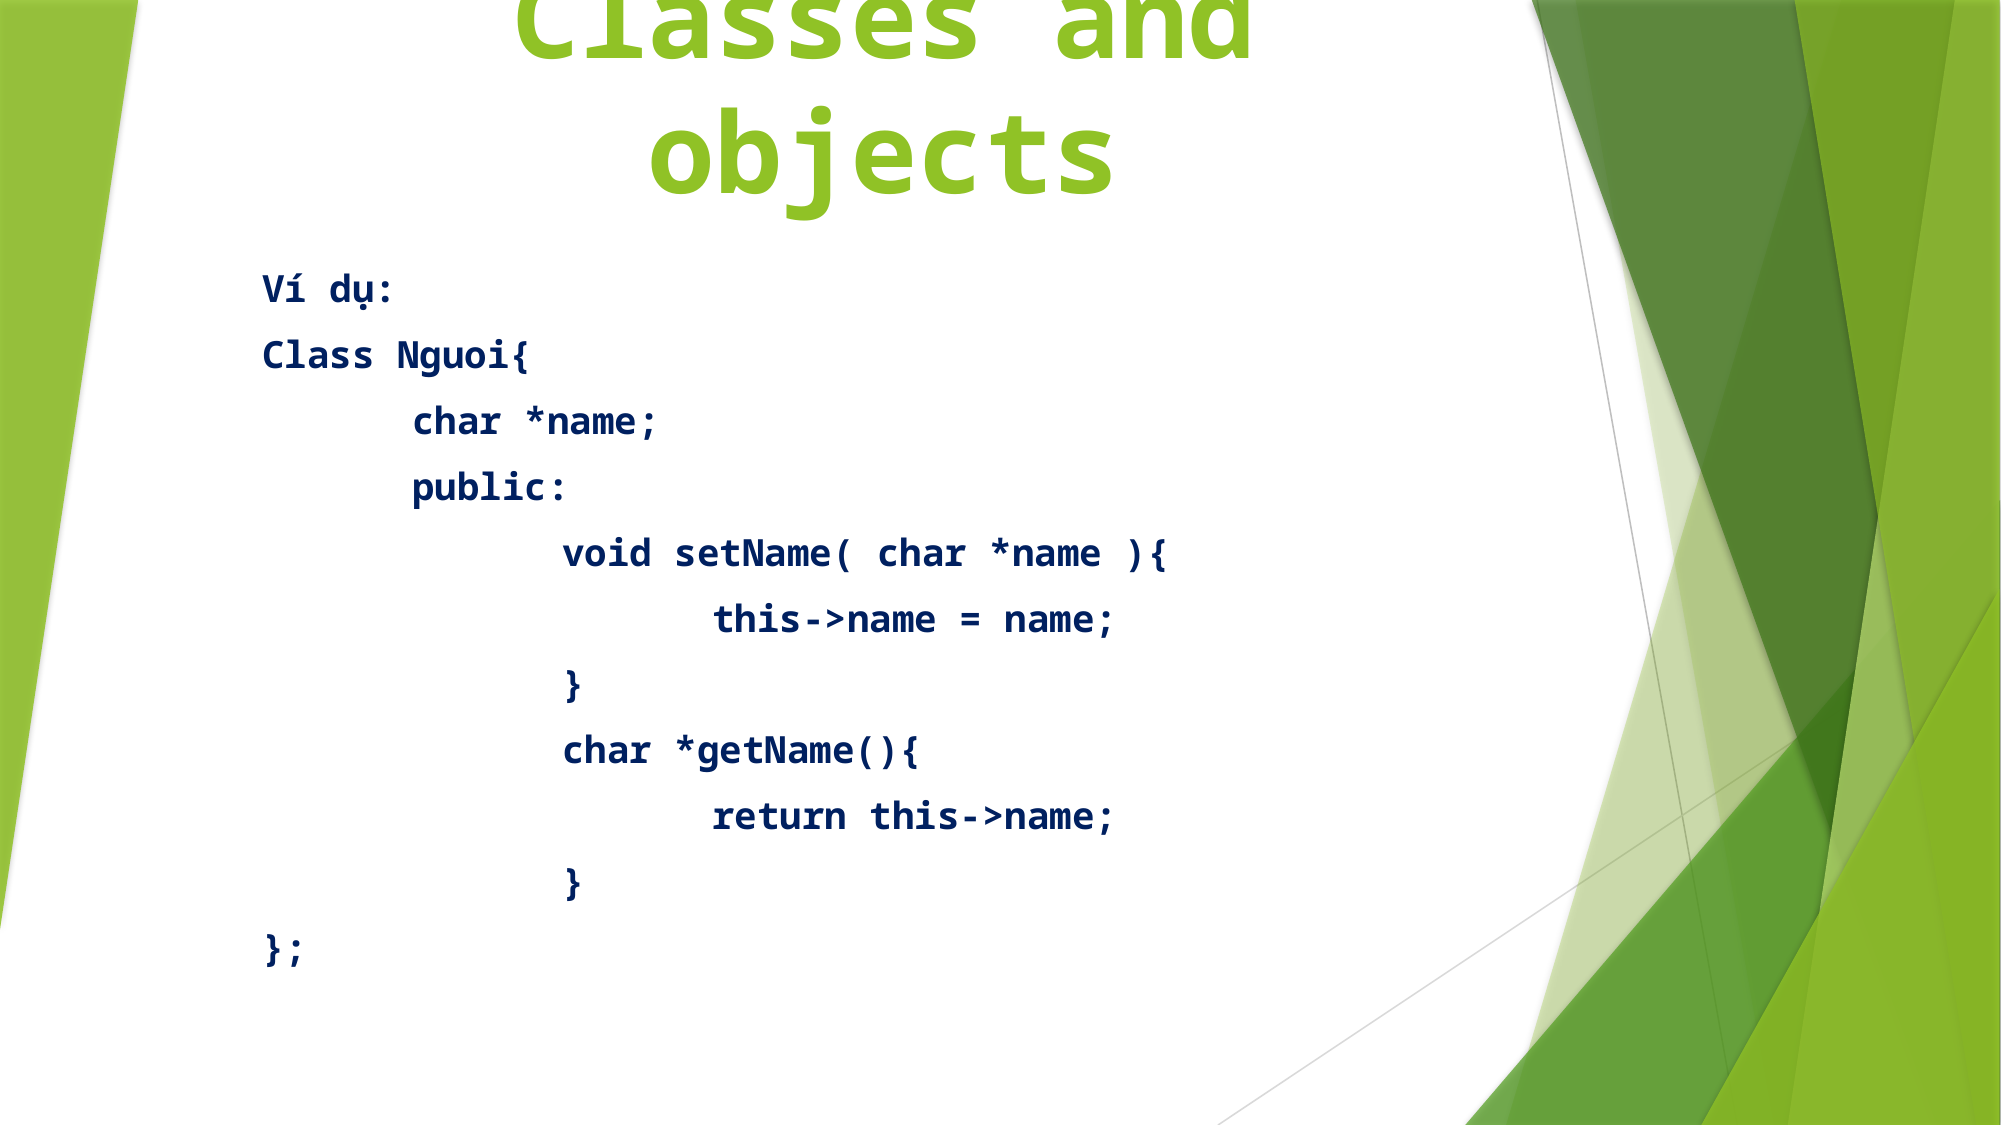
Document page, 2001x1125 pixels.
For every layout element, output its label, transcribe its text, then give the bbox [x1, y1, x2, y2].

title Classes and objects [247, 73, 1522, 224]
subtitle Ví dụ: Class Nguoi{ char *name; public: void setName( char *name ){ this->name = name; } char *getName(){ return this->name; } }; [247, 257, 1522, 1078]
